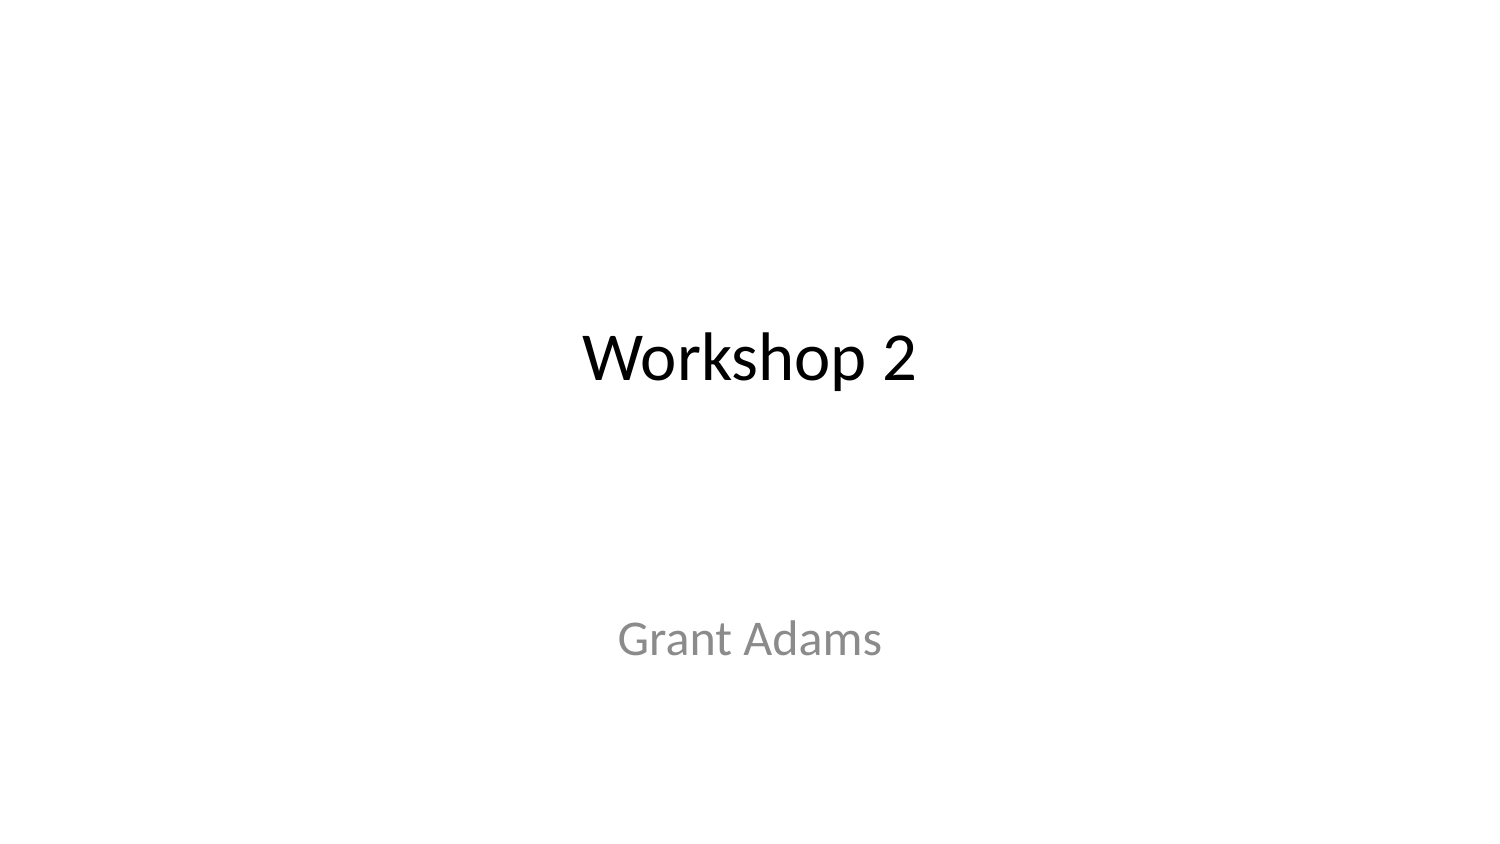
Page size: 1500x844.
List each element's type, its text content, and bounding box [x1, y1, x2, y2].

subtitle Grant Adams [225, 478, 1275, 694]
title Workshop 2 [112, 262, 1388, 443]
